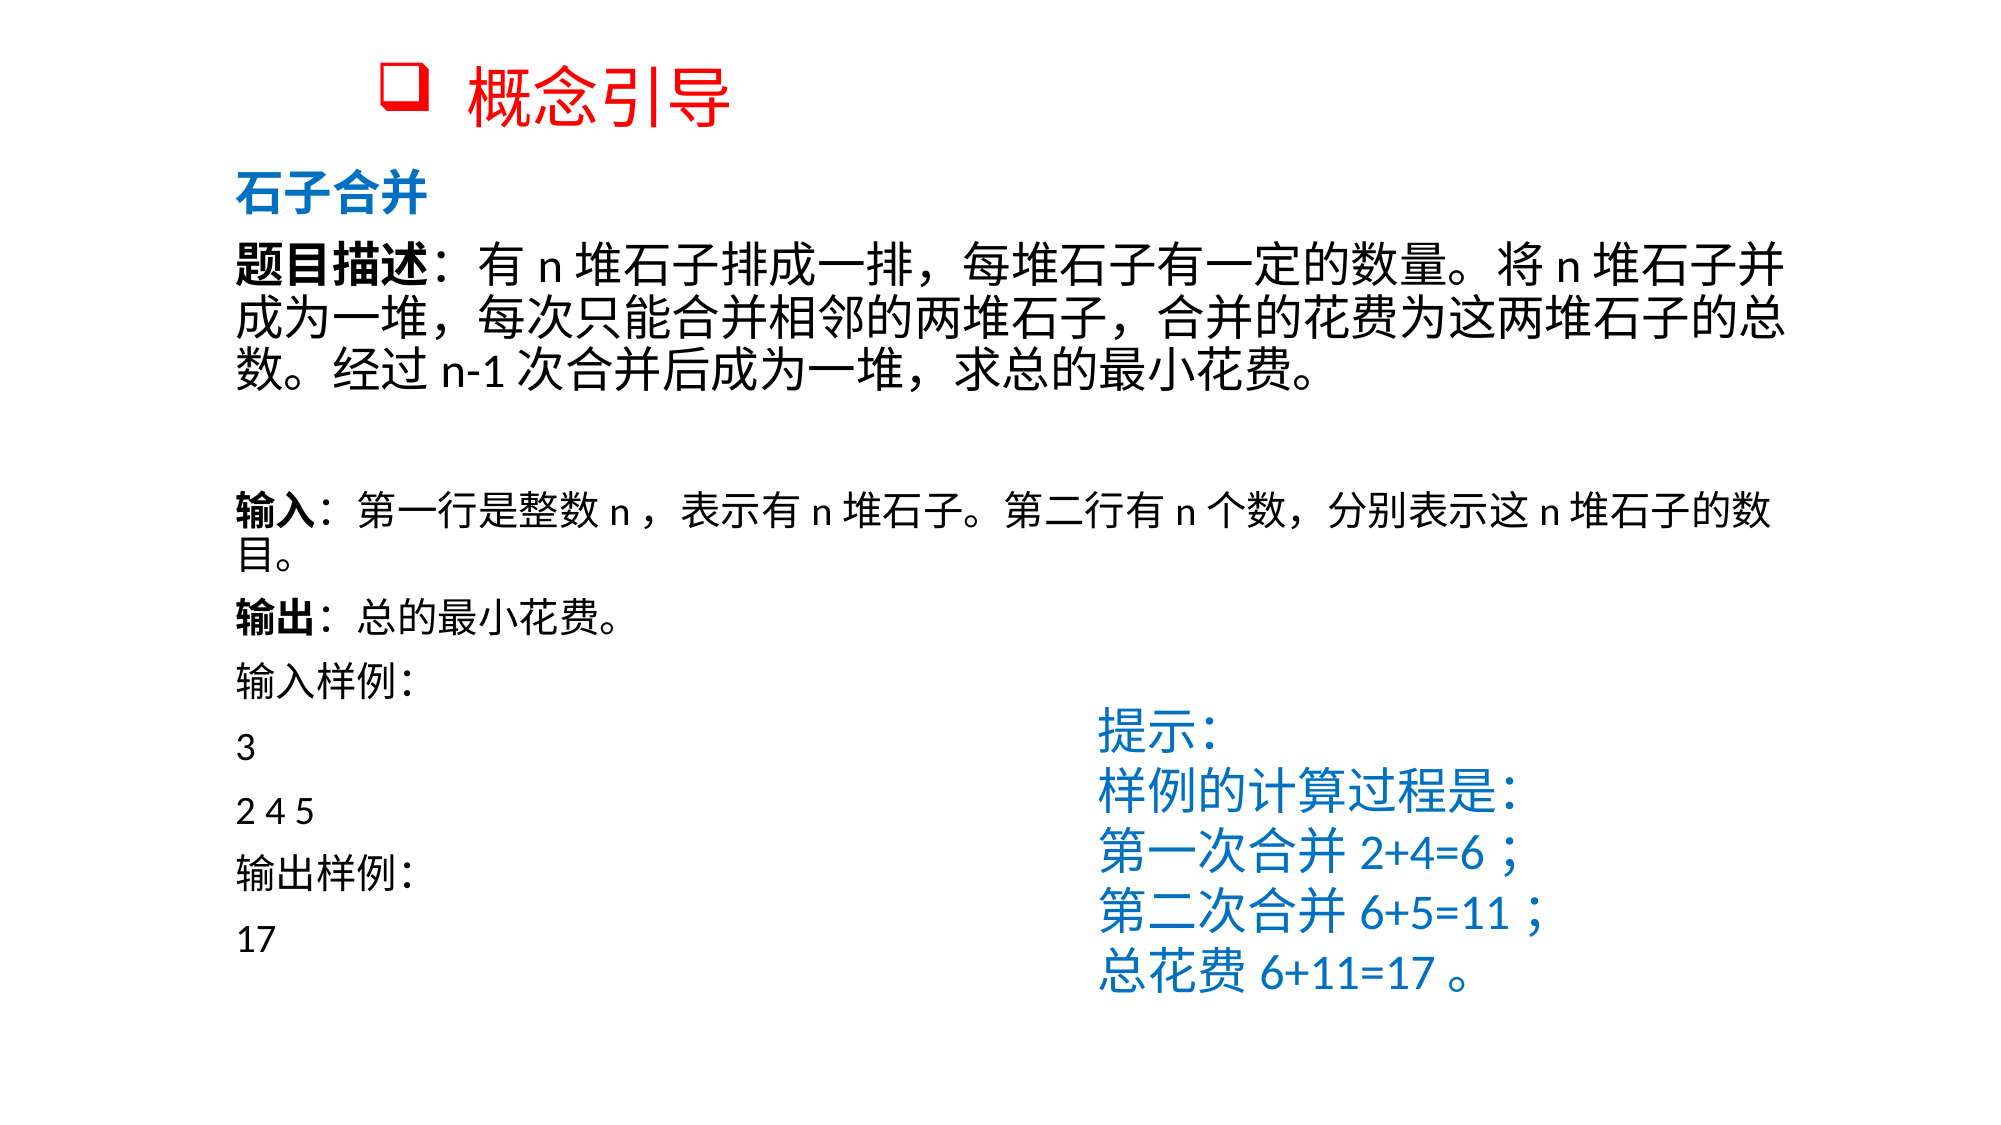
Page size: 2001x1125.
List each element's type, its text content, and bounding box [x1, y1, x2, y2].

list 石子合并 题目描述：有n堆石子排成一排，每堆石子有一定的数量。将n堆石子并成为一堆，每次只能合并相邻的两堆石子，合并的花费为这两堆石子的总数。经过n-1次合并后成为一堆，求总的最小花费。 输入：第一行是整数n，表示有n堆石子。第二行有n个数，分别表示这n堆石子的数目。 输出：总的最小花费。 输入样例： 3 2 4 5 输出样例： 17 [220, 160, 1804, 976]
text_box 提示： 样例的计算过程是： 第一次合并2+4=6； 第二次合并6+5=11； 总花费6+11=17。 [1082, 692, 1653, 1008]
title 概念引导 [324, 30, 1579, 160]
